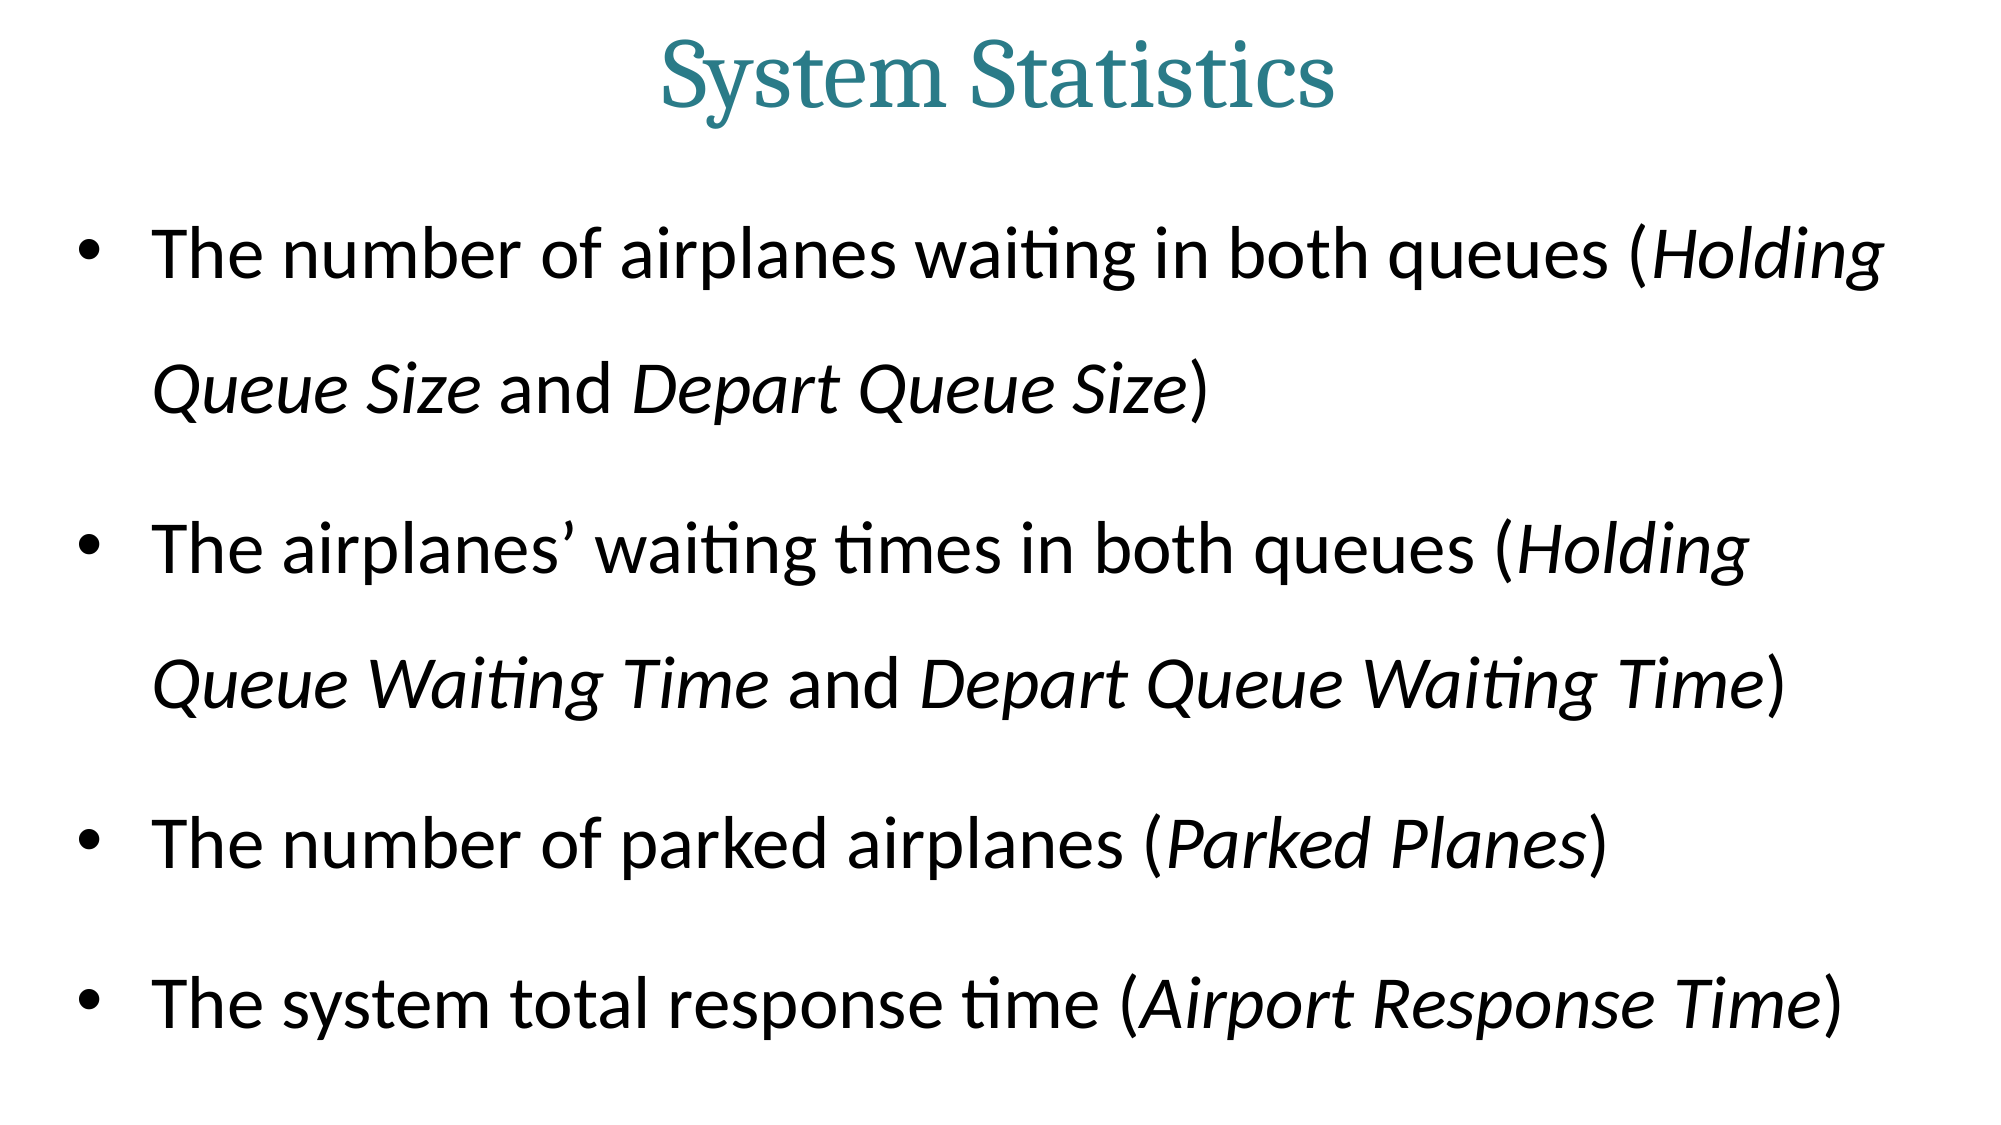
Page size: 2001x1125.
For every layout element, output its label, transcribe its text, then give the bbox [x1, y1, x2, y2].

text_box System Statistics [648, 0, 1352, 135]
text_box The number of airplanes waiting in both queues (Holding Queue Size and Depart Queue Size) The airplanes’ waiting times in both queues (Holding Queue Waiting Time and Depart Queue Waiting Time) The number of parked airplanes (Parked Planes) The system total response time (Airport Response Time) [61, 151, 1939, 1052]
